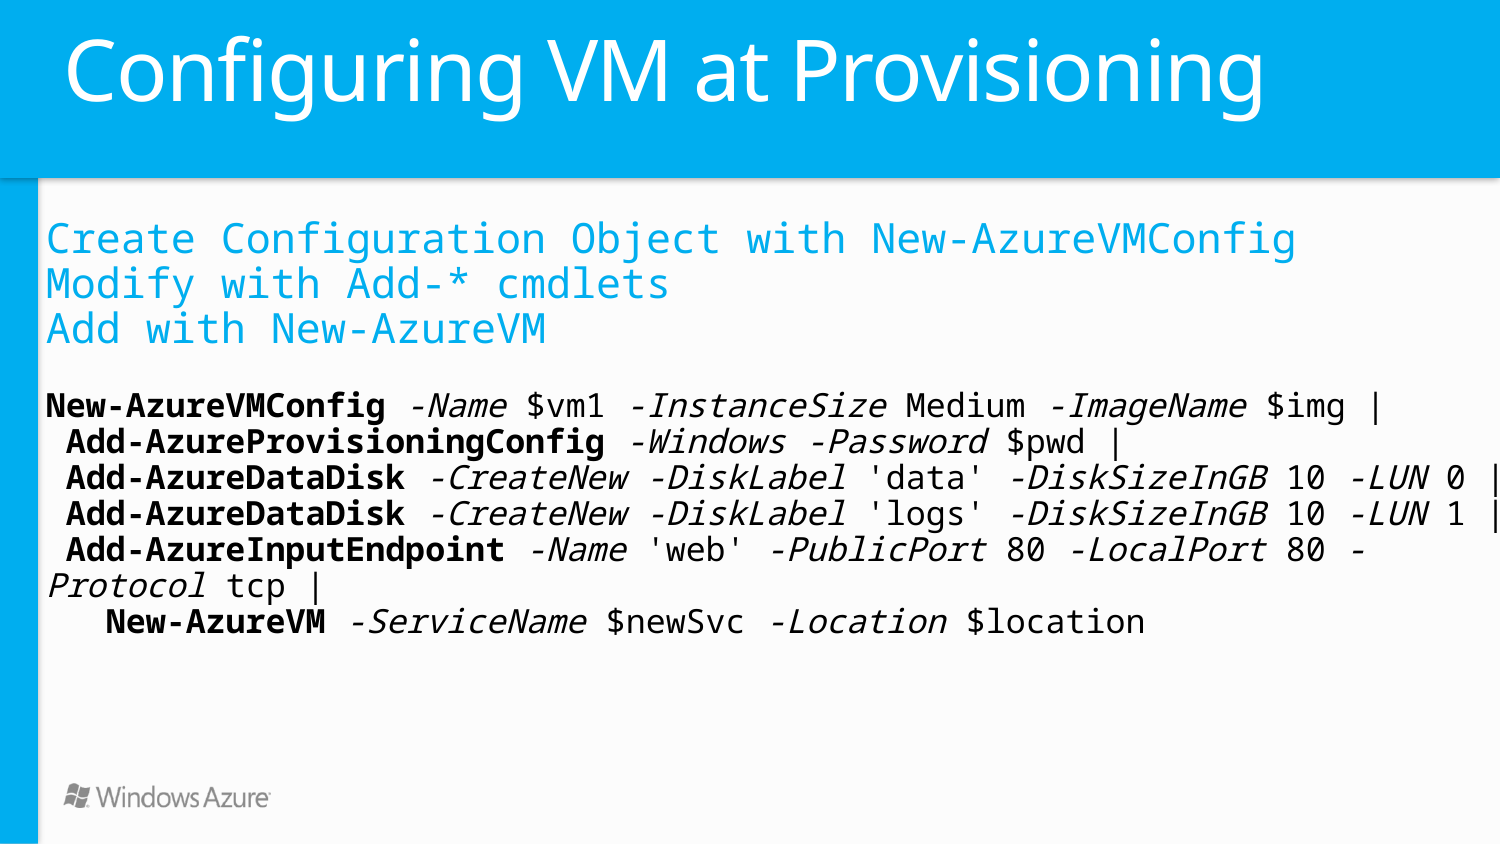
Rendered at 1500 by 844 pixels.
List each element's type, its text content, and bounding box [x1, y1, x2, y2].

list Create Configuration Object with New-AzureVMConfig Modify with Add-* cmdlets Add with New-AzureVM New-AzureVMConfig -Name $vm1 -InstanceSize Medium -ImageName $img | Add-AzureProvisioningConfig -Windows -Password $pwd | Add-AzureDataDisk -CreateNew -DiskLabel 'data' -DiskSizeInGB 10 -LUN 0 | Add-AzureDataDisk -CreateNew -DiskLabel 'logs' -DiskSizeInGB 10 -LUN 1 | Add-AzureInputEndpoint -Name 'web' -PublicPort 80 -LocalPort 80 -Protocol tcp | New-AzureVM -ServiceName $newSvc -Location $location [45, 178, 1500, 642]
title Configuring VM at Provisioning [63, 28, 1436, 122]
